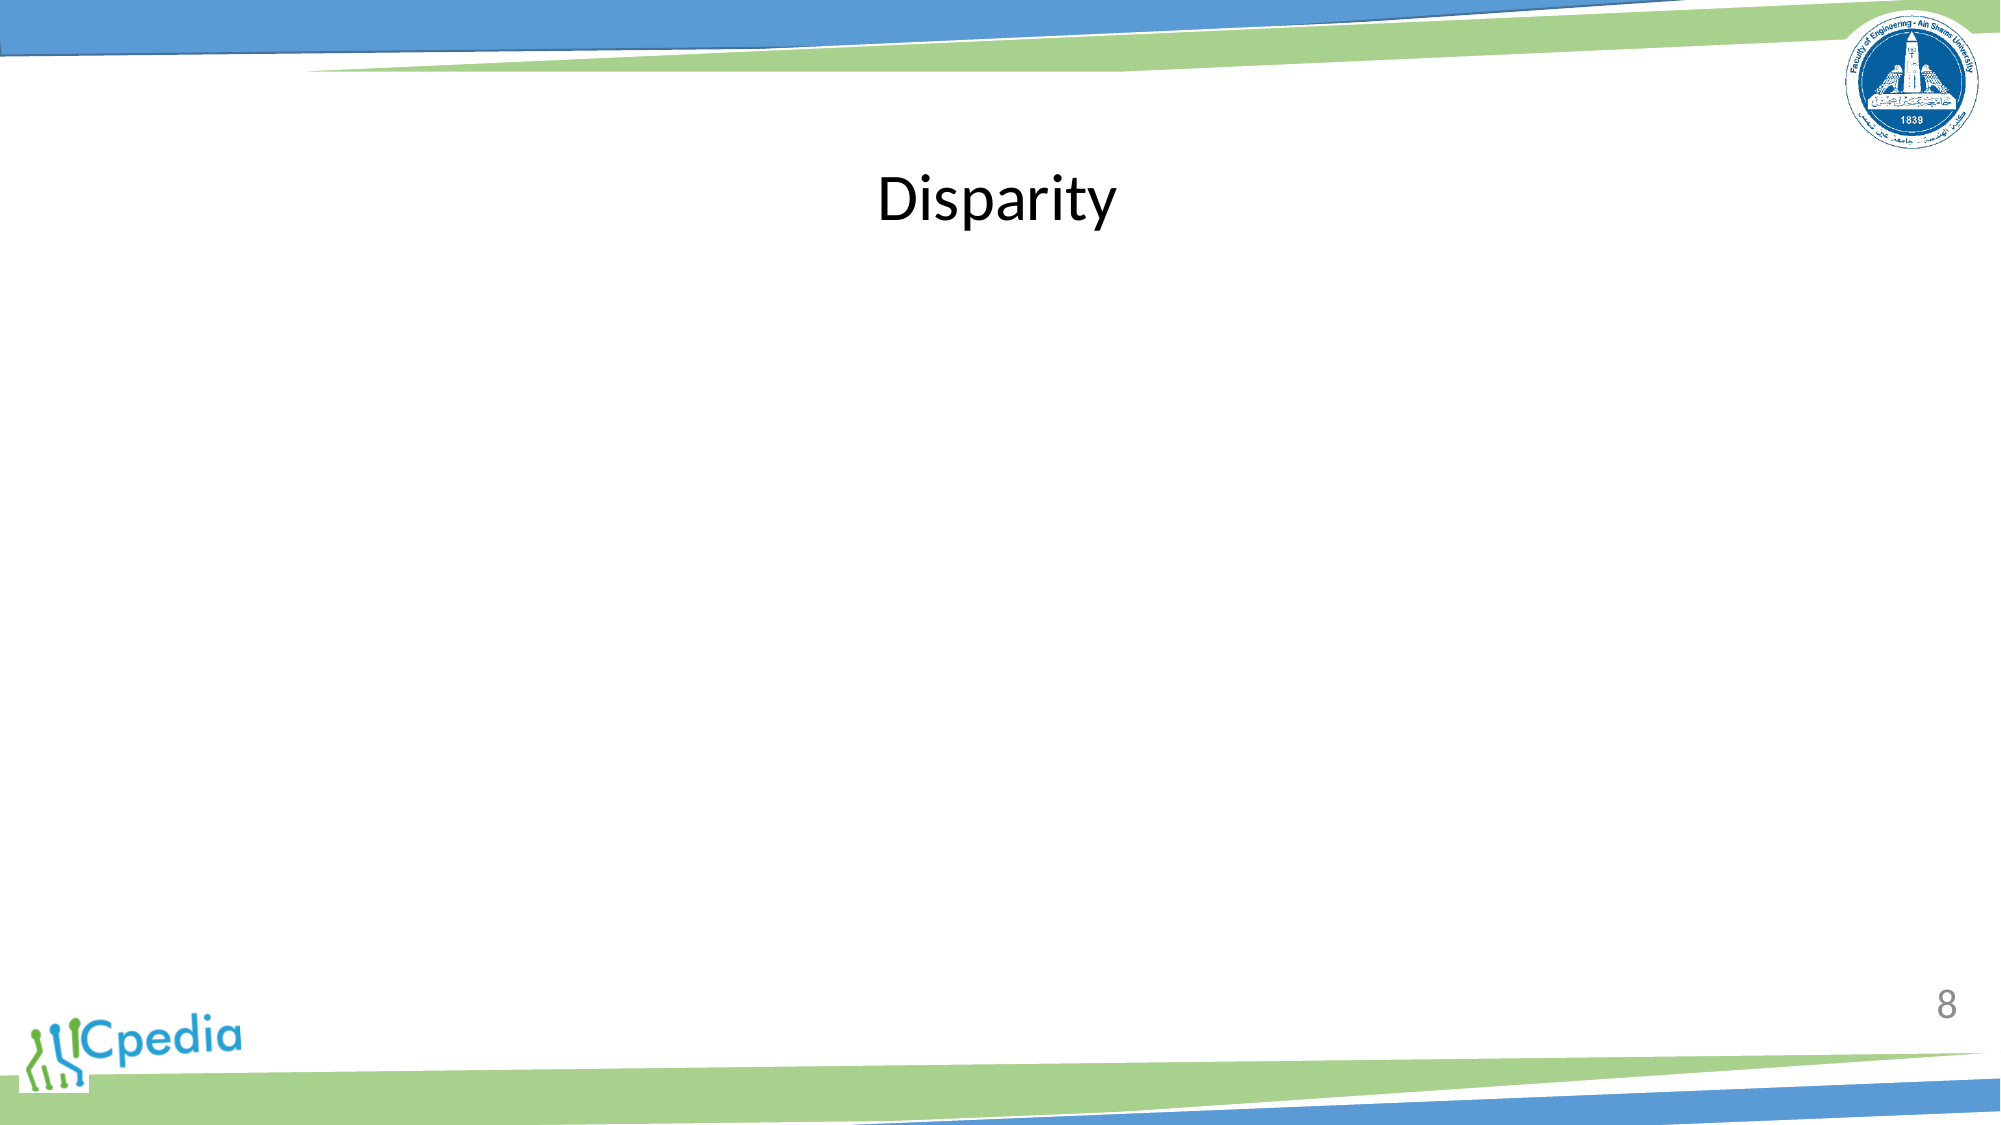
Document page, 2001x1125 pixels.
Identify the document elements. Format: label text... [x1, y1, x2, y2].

slide_number 8 [1522, 972, 1973, 1032]
text_box Disparity [506, 146, 1490, 242]
picture [5, 1005, 242, 1092]
picture [1844, 14, 1979, 149]
